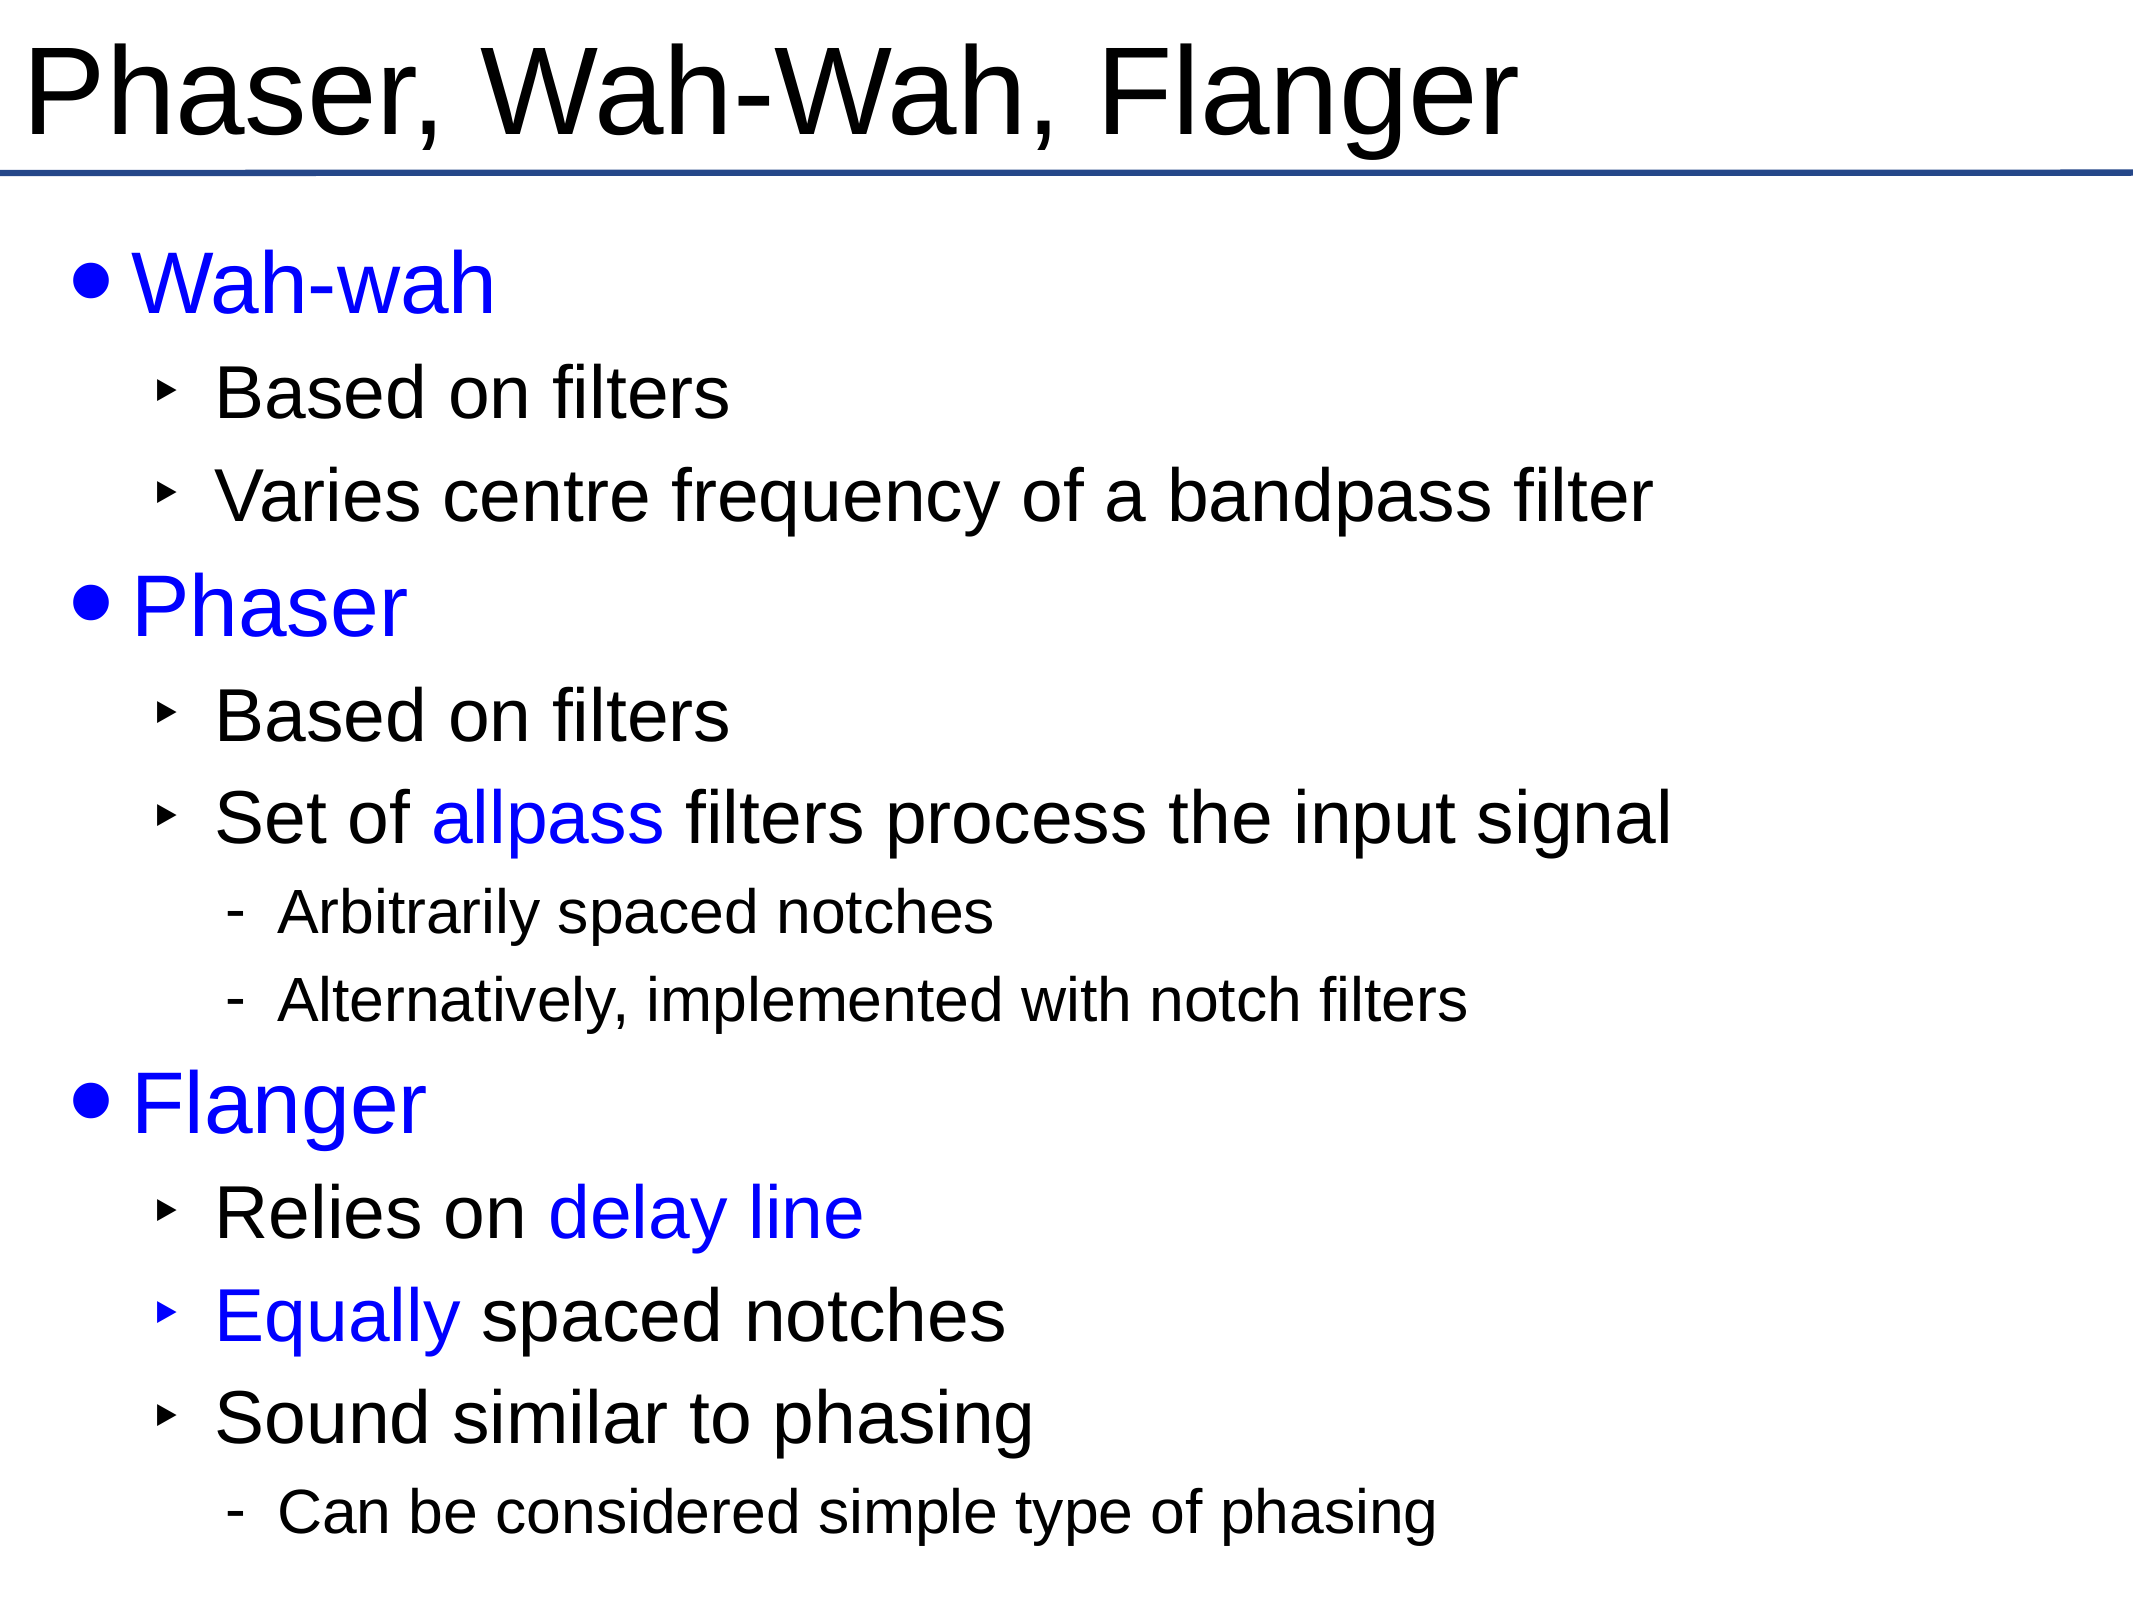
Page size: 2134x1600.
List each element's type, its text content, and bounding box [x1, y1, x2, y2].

list Wah-wah Based on filters Varies centre frequency of a bandpass filter Phaser Based on filters Set of allpass filters process the input signal Arbitrarily spaced notches Alternatively, implemented with notch filters Flanger Relies on delay line Equally spaced notches Sound similar to phasing Can be considered simple type of phasing [18, 184, 2122, 1588]
title Phaser, Wah-Wah, Flanger [14, 7, 2118, 161]
